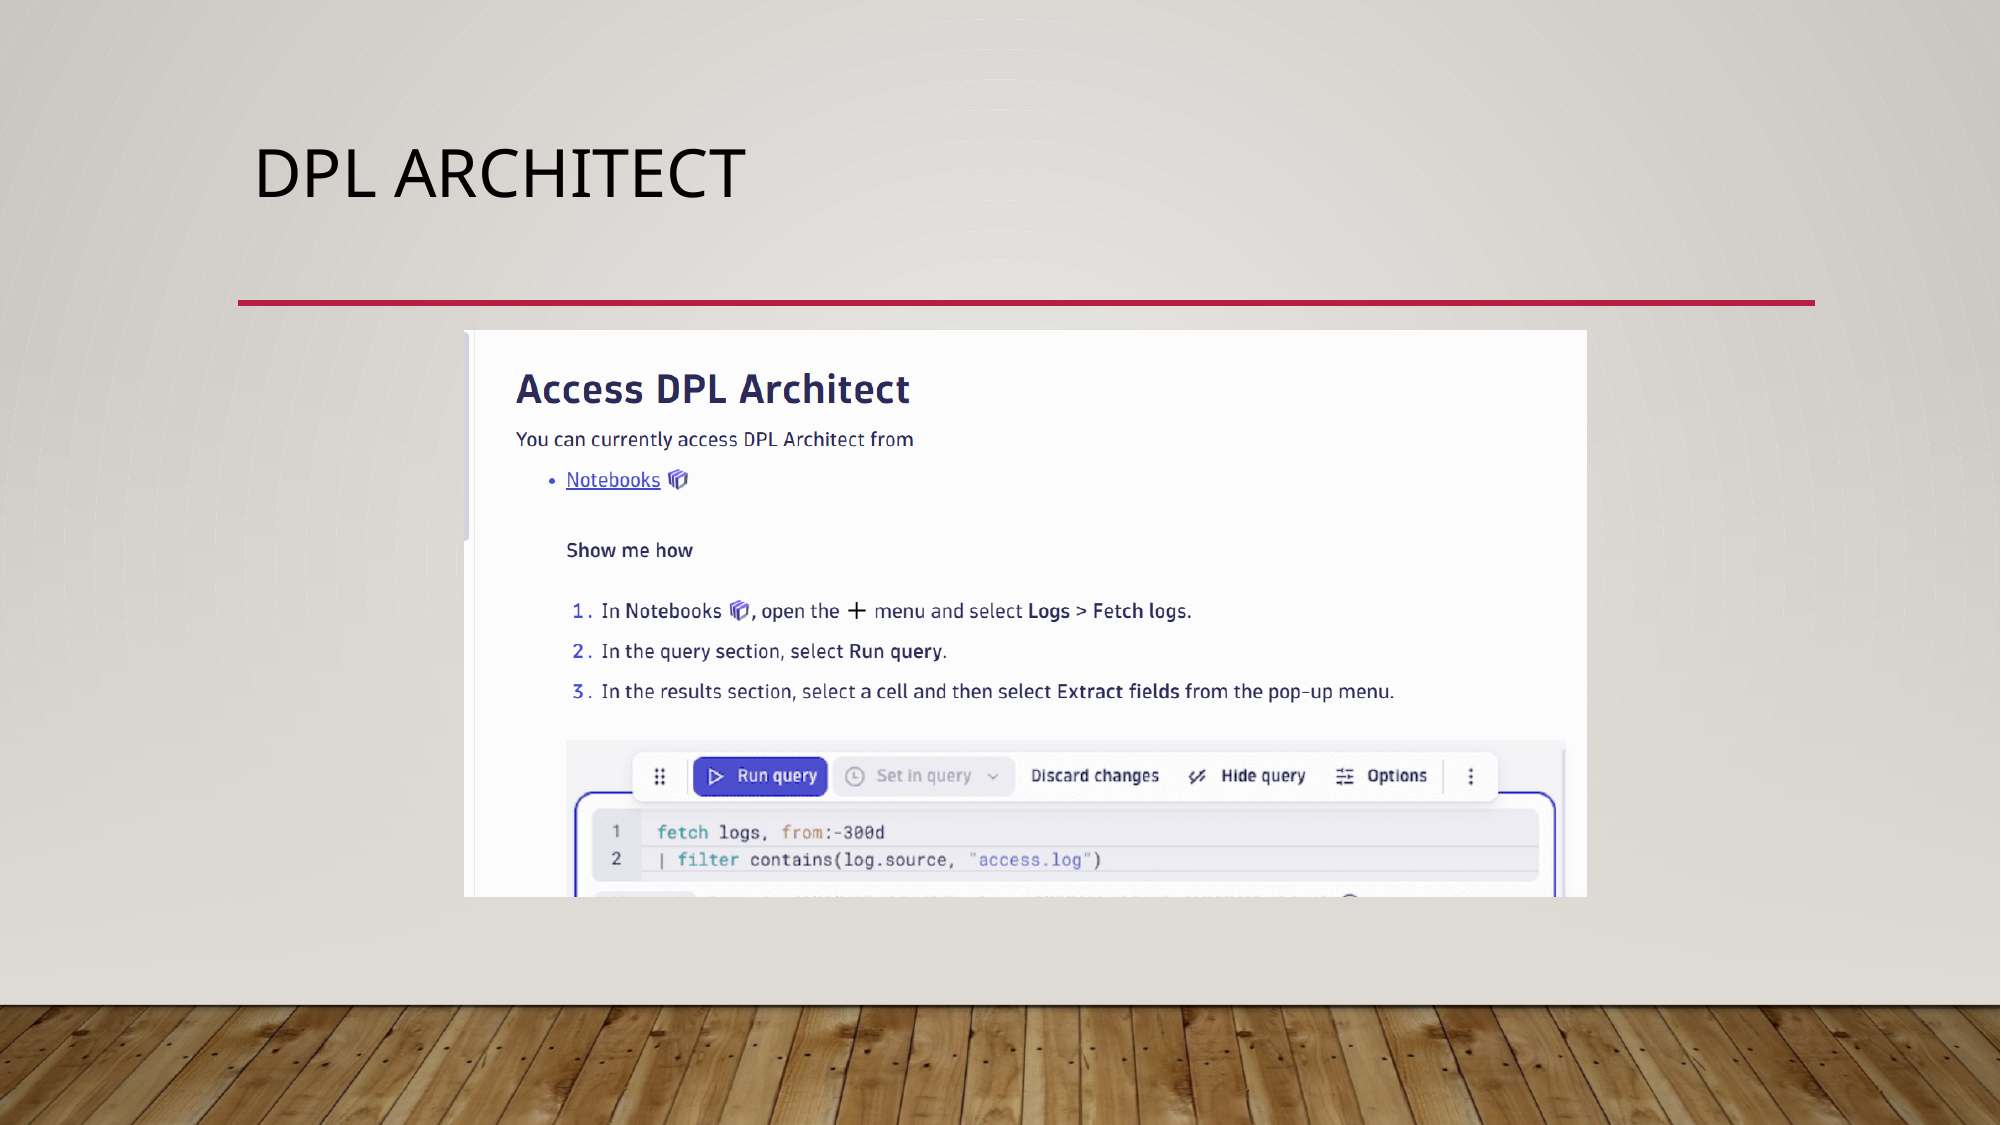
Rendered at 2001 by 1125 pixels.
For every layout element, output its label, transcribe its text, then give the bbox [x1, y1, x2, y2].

title Dpl architect [238, 131, 1814, 305]
picture [0, 1005, 2000, 1125]
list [464, 330, 1587, 897]
